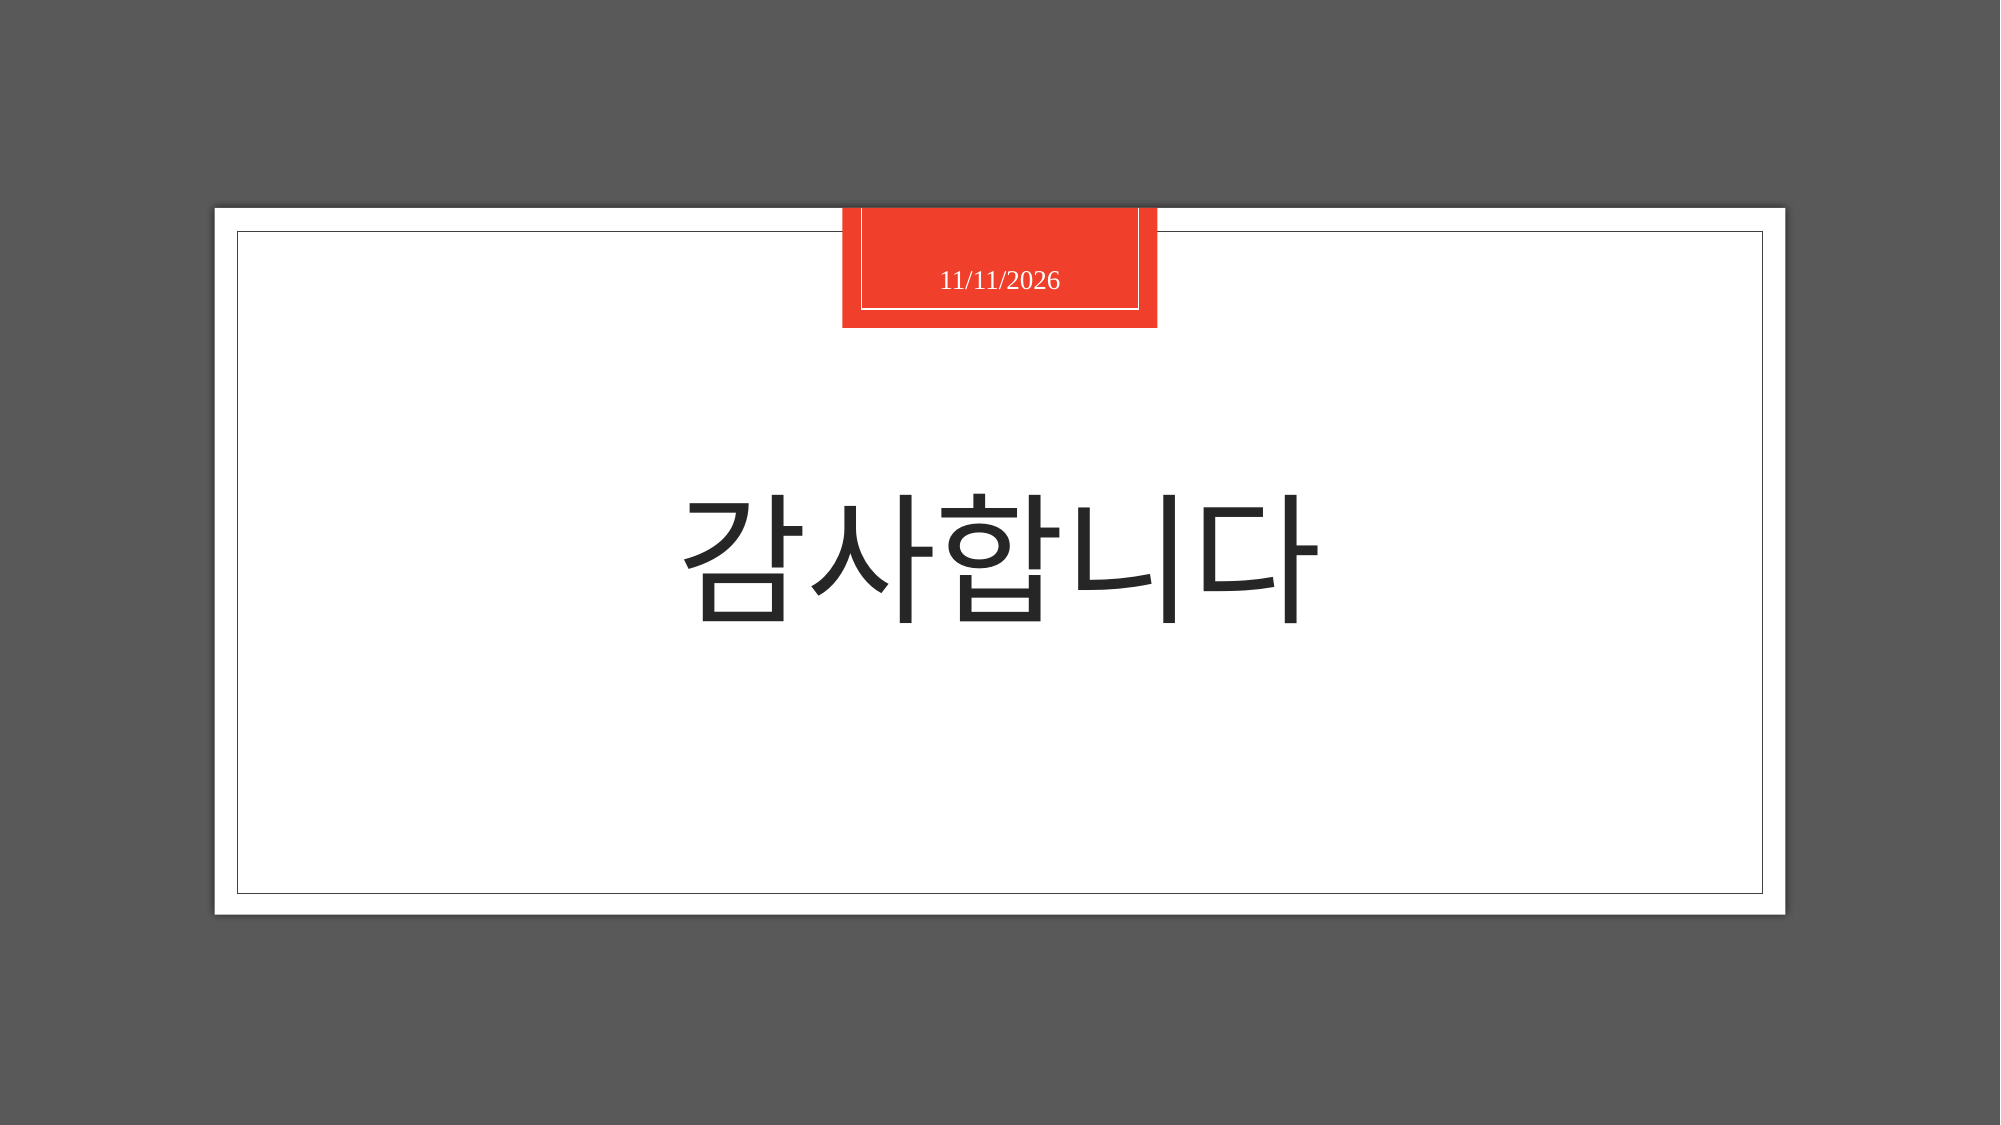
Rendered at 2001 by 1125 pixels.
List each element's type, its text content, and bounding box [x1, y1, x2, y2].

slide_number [872, 220, 1128, 303]
title 감사합니다 [267, 373, 1733, 769]
